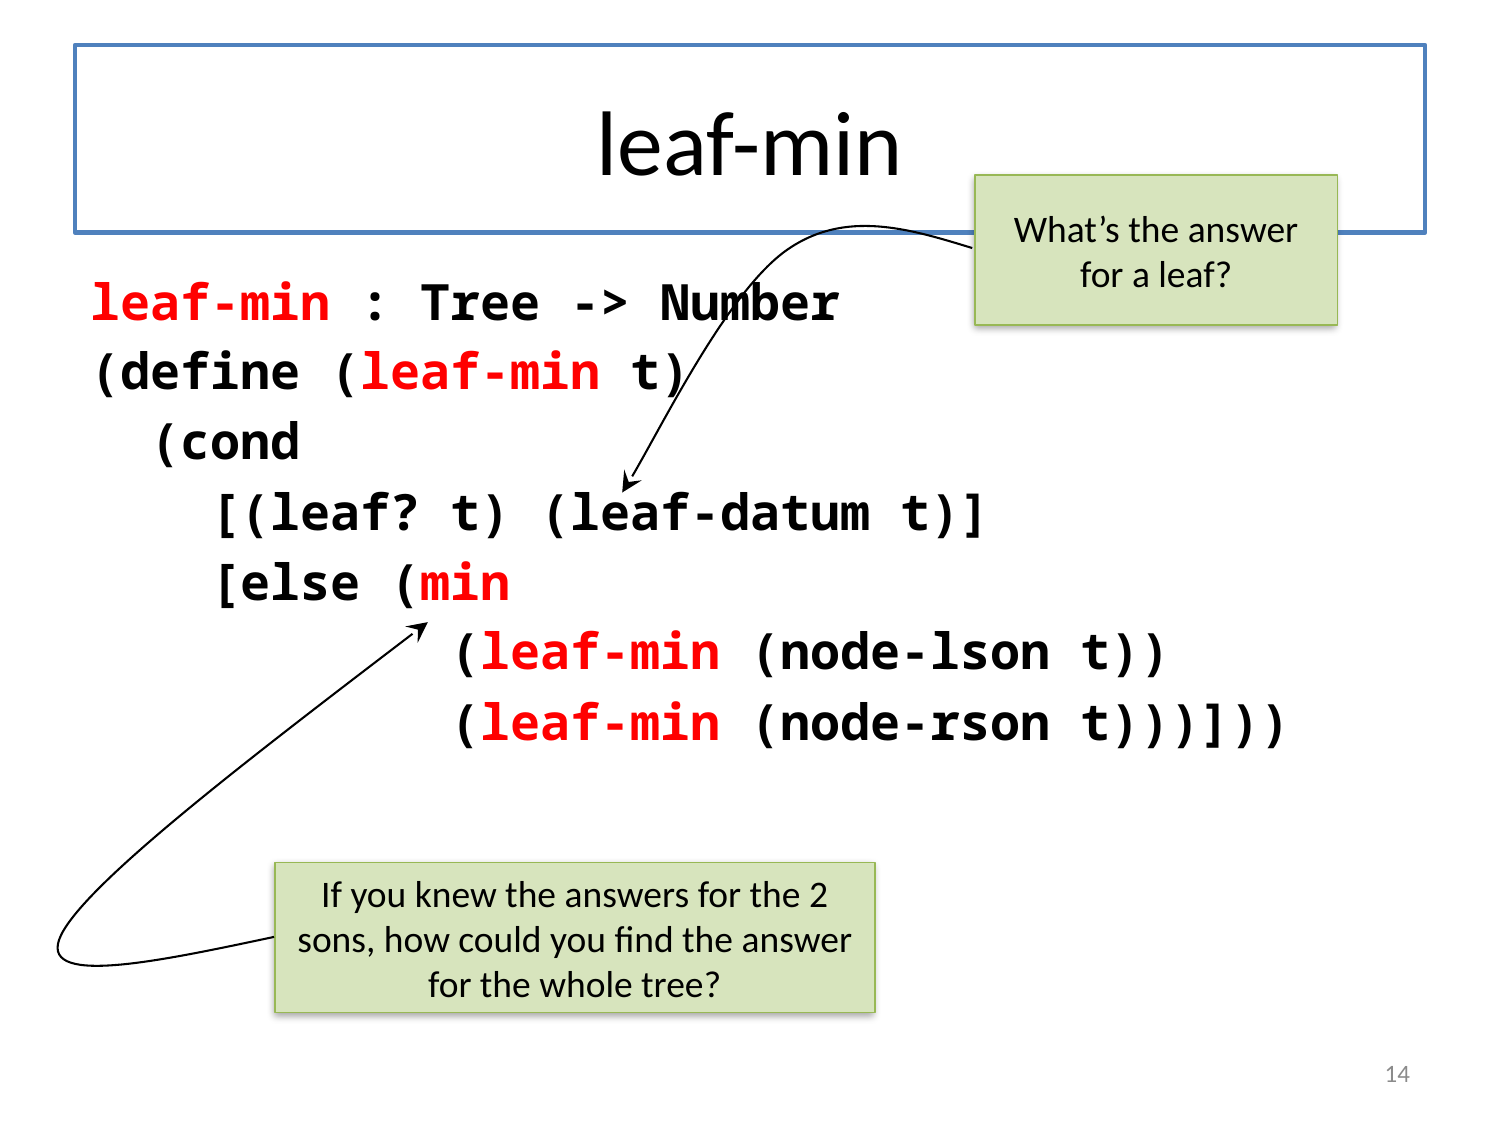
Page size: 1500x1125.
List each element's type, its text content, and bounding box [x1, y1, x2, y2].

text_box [621, 174, 1338, 493]
slide_number 14 [1074, 1042, 1425, 1103]
list leaf-min : Tree -> Number (define (leaf-min t) (cond [(leaf? t) (leaf-datum t)] [else (min (leaf-min (node-lson t)) (leaf-min (node-rson t)))])) [75, 262, 1425, 1005]
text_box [35, 621, 876, 1013]
title leaf-min [73, 43, 1427, 235]
